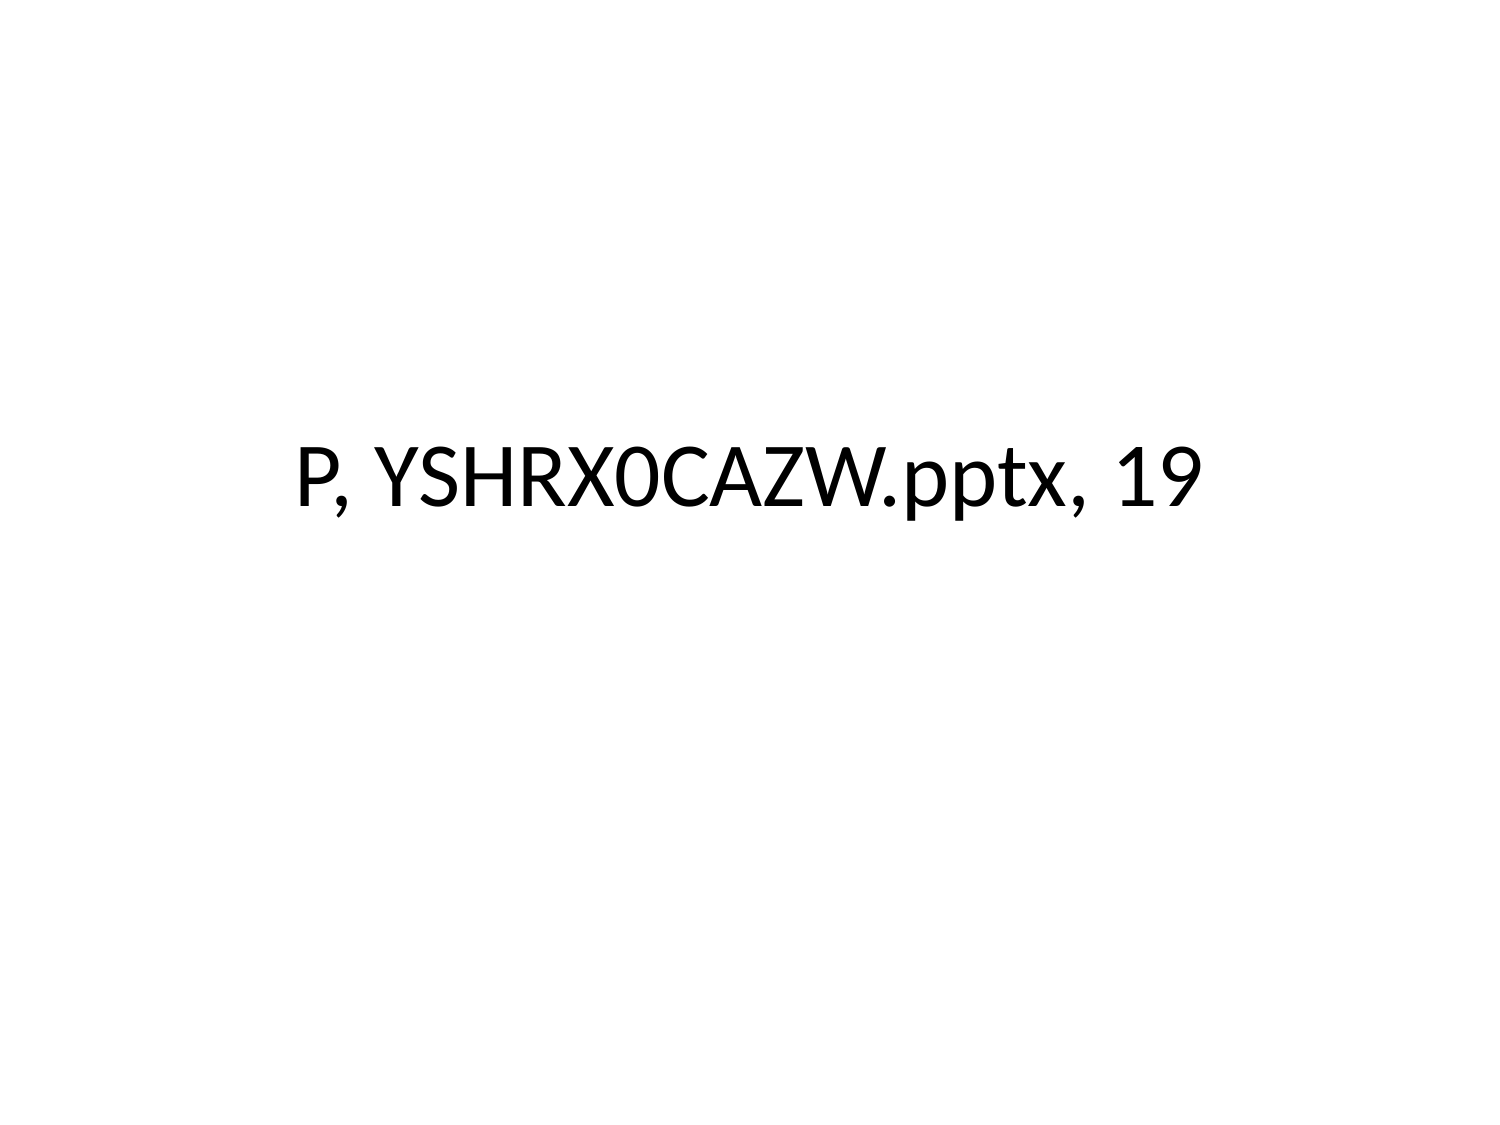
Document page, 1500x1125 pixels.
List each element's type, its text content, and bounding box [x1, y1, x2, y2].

title P, YSHRX0CAZW.pptx, 19 [112, 349, 1388, 591]
